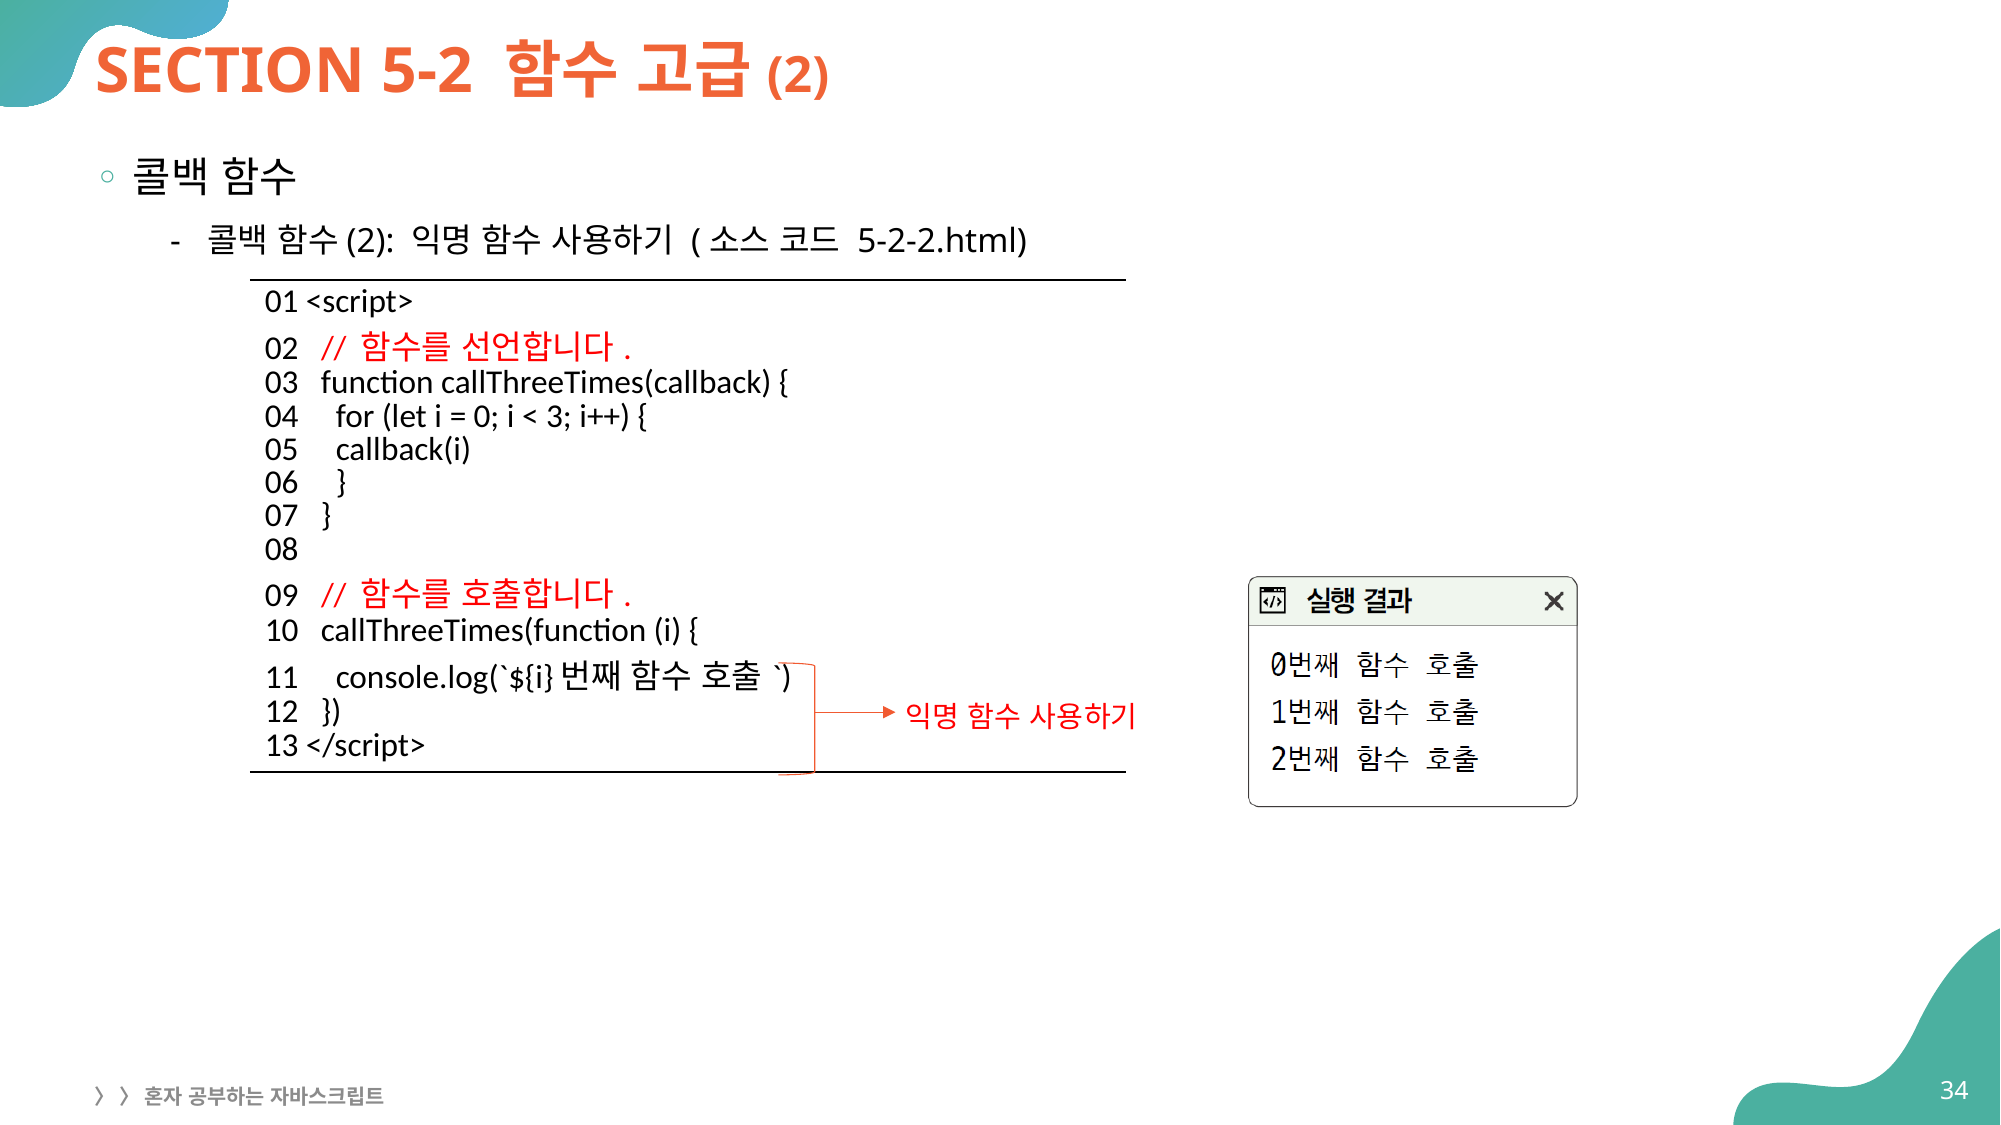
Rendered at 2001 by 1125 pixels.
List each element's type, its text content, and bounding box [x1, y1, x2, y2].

slide_number 34 [1917, 1061, 1984, 1122]
title SECTION 5-2 함수 고급(2) [79, 17, 1931, 128]
table_header 01 <script> 02 // 함수를 선언합니다. 03 function callThreeTimes(callback) { 04 for (let i = 0; i < 3; i++) { 05 callback(i) 06 } 07 } 08 09 // 함수를 호출합니다. 10 callThreeTimes(function (i) { 11 console.log(`${i}번째 함수 호출`) 12 }) 13 </script> [250, 281, 1126, 771]
picture [1244, 572, 1585, 810]
list 콜백 함수 콜백 함수(2): 익명 함수 사용하기 (소스 코드 5-2-2.html) [79, 133, 1931, 954]
text_box 익명 함수 사용하기 [890, 691, 1192, 741]
footer 〉 〉 혼자 공부하는 자바스크립트 [79, 1078, 755, 1114]
text_box [778, 662, 816, 776]
